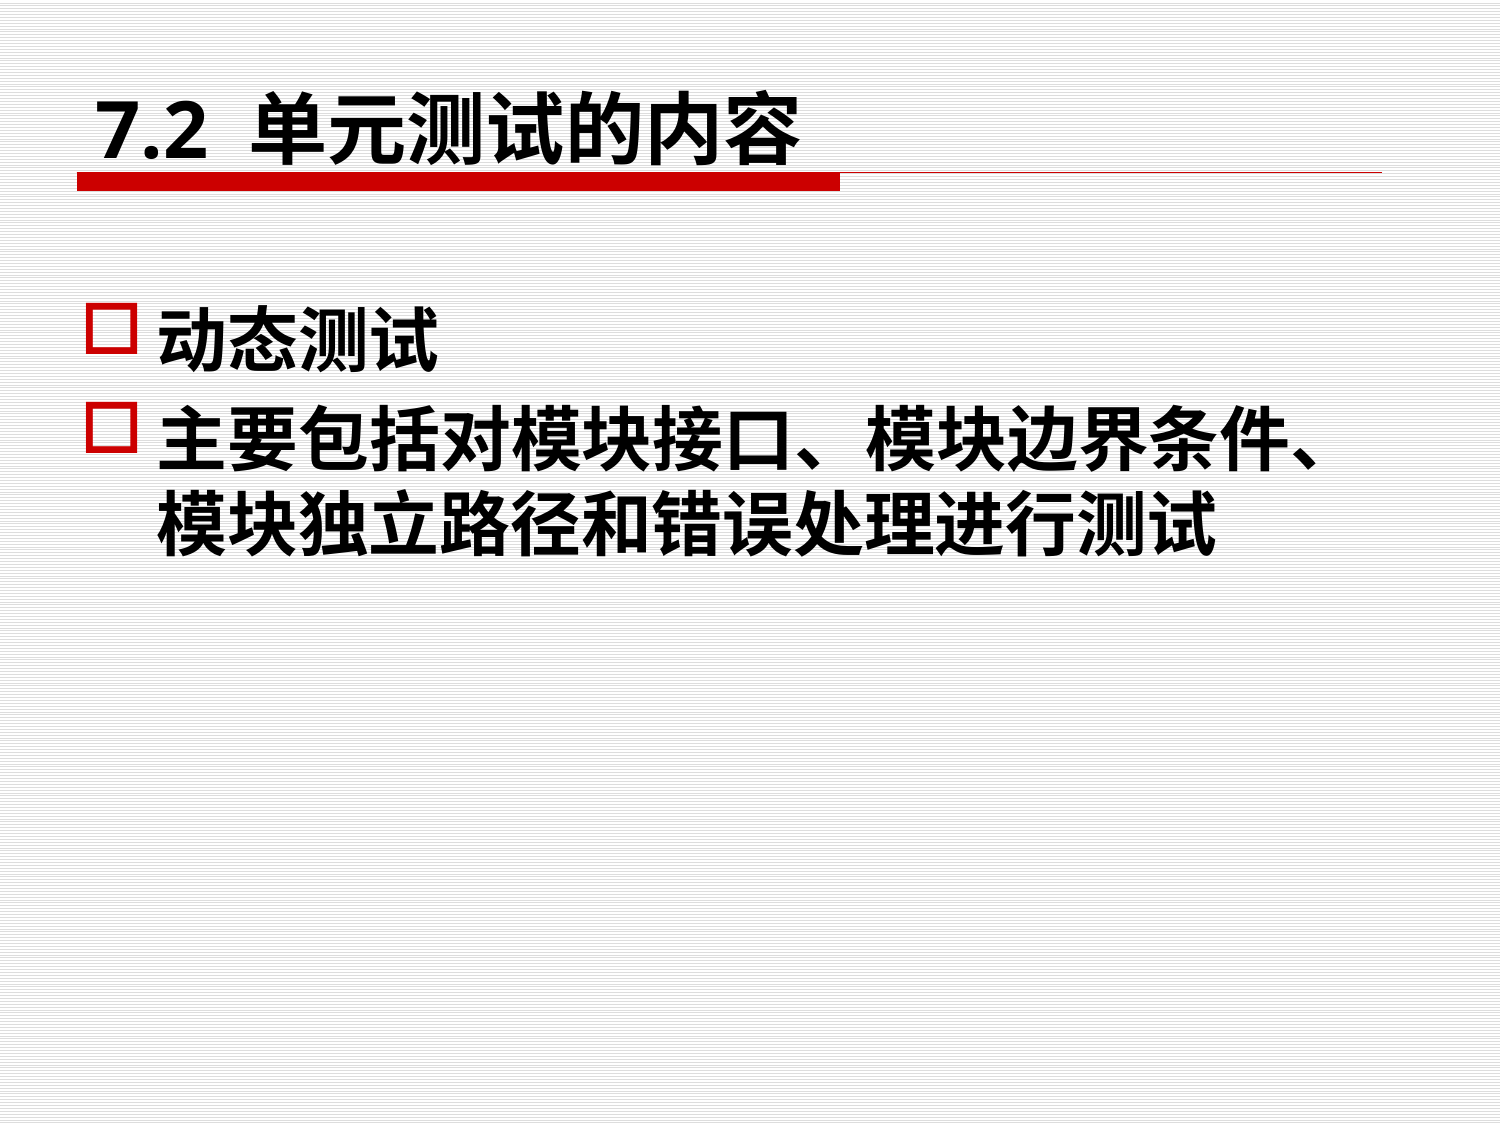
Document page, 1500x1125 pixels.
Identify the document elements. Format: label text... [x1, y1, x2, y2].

title 7.2 单元测试的内容 [80, 0, 1394, 182]
list 动态测试 主要包括对模块接口、模块边界条件、模块独立路径和错误处理进行测试 [64, 288, 1378, 988]
